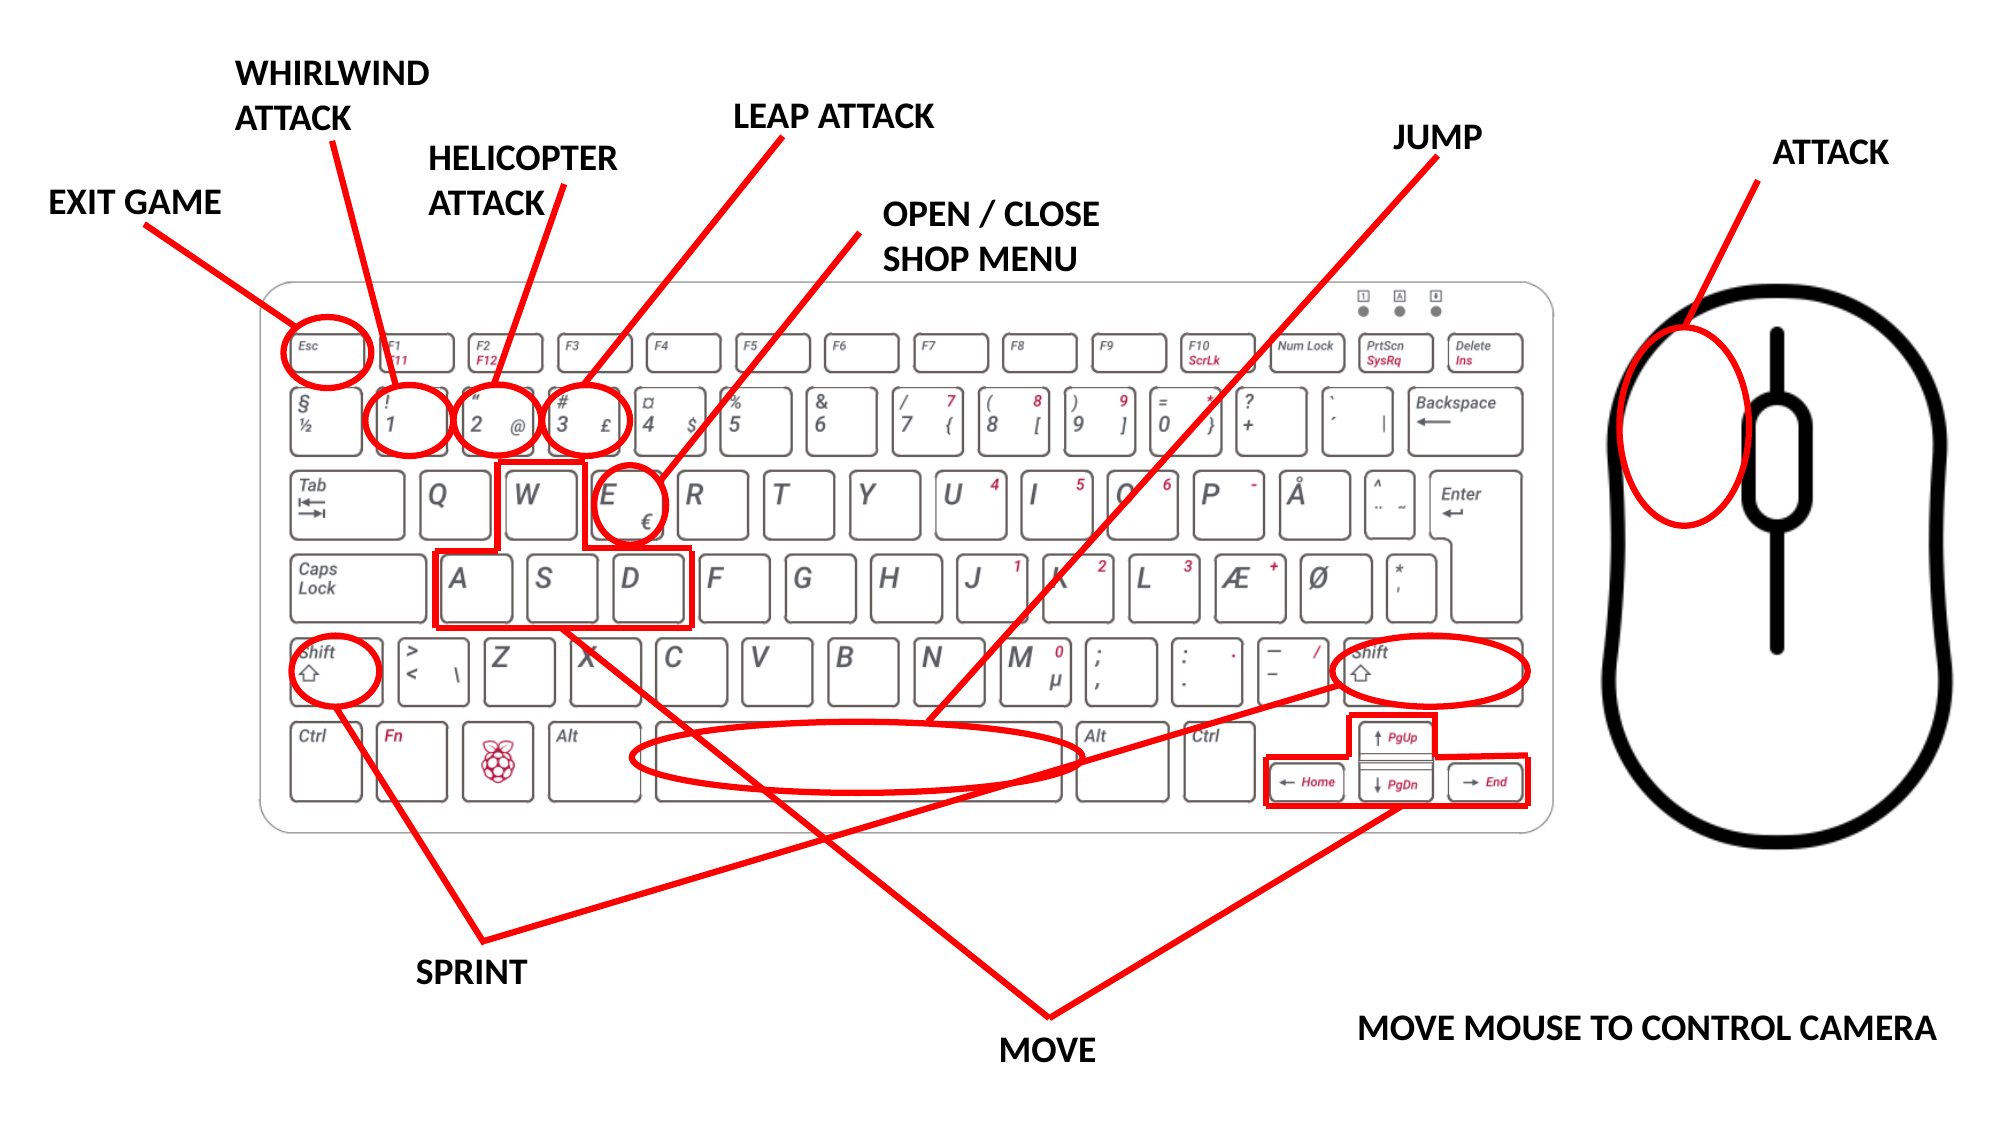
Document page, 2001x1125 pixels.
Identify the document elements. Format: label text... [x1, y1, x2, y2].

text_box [484, 684, 1343, 941]
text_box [582, 136, 783, 387]
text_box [1684, 180, 1758, 328]
text_box MOVE MOUSE TO CONTROL CAMERA [1342, 995, 1975, 1056]
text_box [144, 224, 297, 328]
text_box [561, 628, 928, 684]
text_box WHIRLWIND ATTACK [220, 40, 466, 145]
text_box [1343, 715, 1528, 807]
picture [1402, 220, 2000, 905]
text_box ATTACK [1758, 119, 1912, 180]
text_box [435, 462, 693, 628]
text_box LEAP ATTACK [718, 83, 964, 144]
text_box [561, 941, 1049, 1019]
text_box SPRINT [400, 941, 551, 999]
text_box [494, 184, 565, 384]
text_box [1049, 805, 1402, 1019]
text_box OPEN / CLOSE SHOP MENU [868, 181, 928, 254]
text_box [335, 706, 485, 944]
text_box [659, 232, 860, 483]
text_box MOVE [983, 1019, 1115, 1078]
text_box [331, 140, 396, 387]
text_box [928, 155, 1438, 722]
text_box JUMP [1378, 104, 1528, 165]
picture [693, 254, 928, 628]
picture [208, 254, 659, 861]
text_box EXIT GAME [33, 169, 242, 230]
text_box HELICOPTER ATTACK [413, 125, 638, 230]
